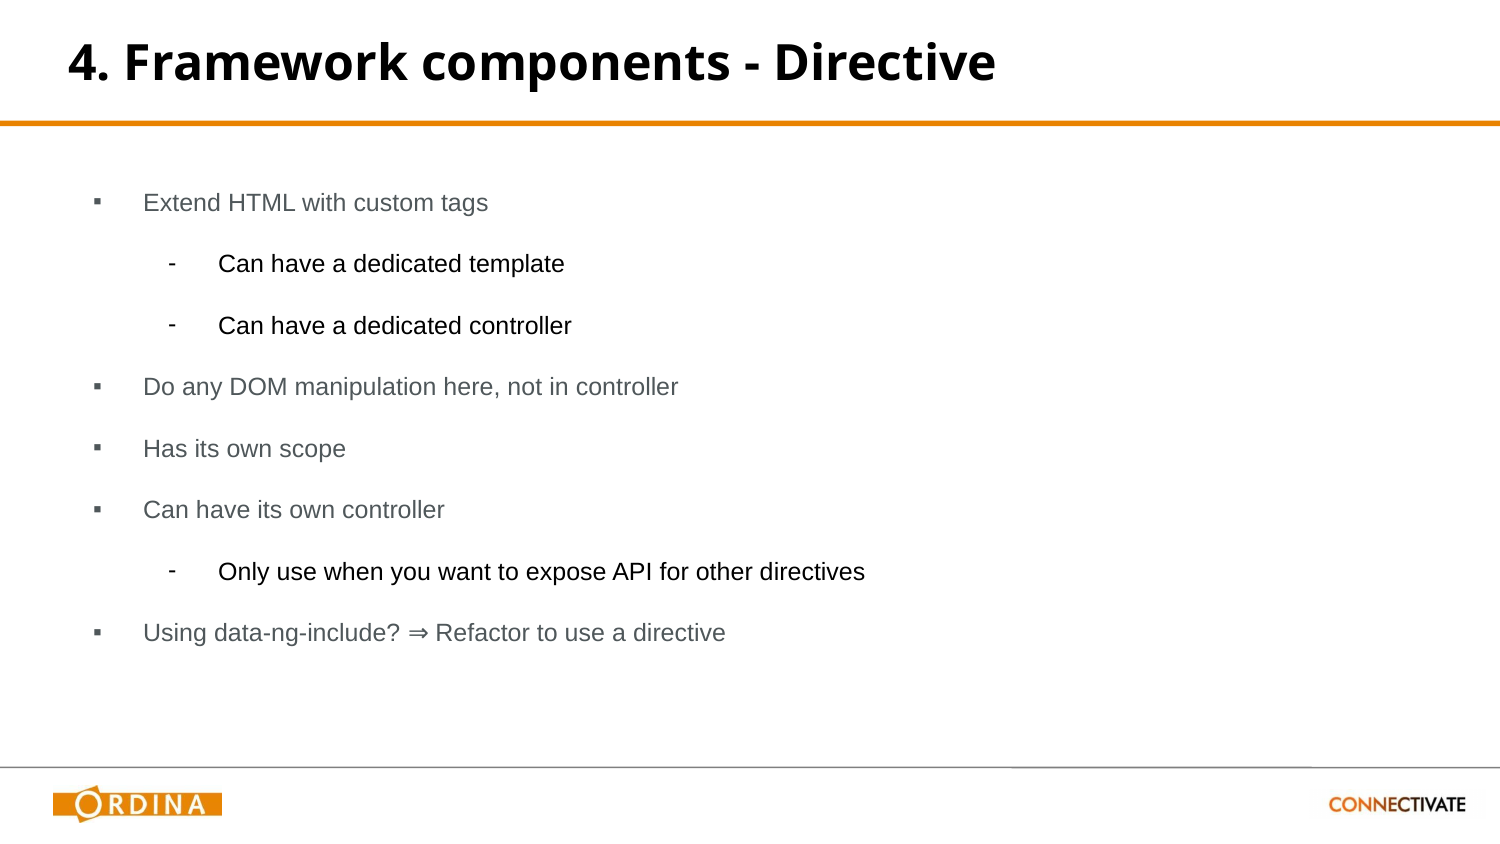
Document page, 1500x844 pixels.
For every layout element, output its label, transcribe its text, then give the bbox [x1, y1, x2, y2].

title 4. Framework components - Directive [53, 0, 1459, 121]
picture [53, 785, 222, 823]
list Extend HTML with custom tags Can have a dedicated template Can have a dedicated controller Do any DOM manipulation here, not in controller Has its own scope Can have its own controller Only use when you want to expose API for other directives Using data-ng-include? ⇒ Refactor to use a directive [53, 156, 1460, 750]
picture [1310, 790, 1486, 819]
